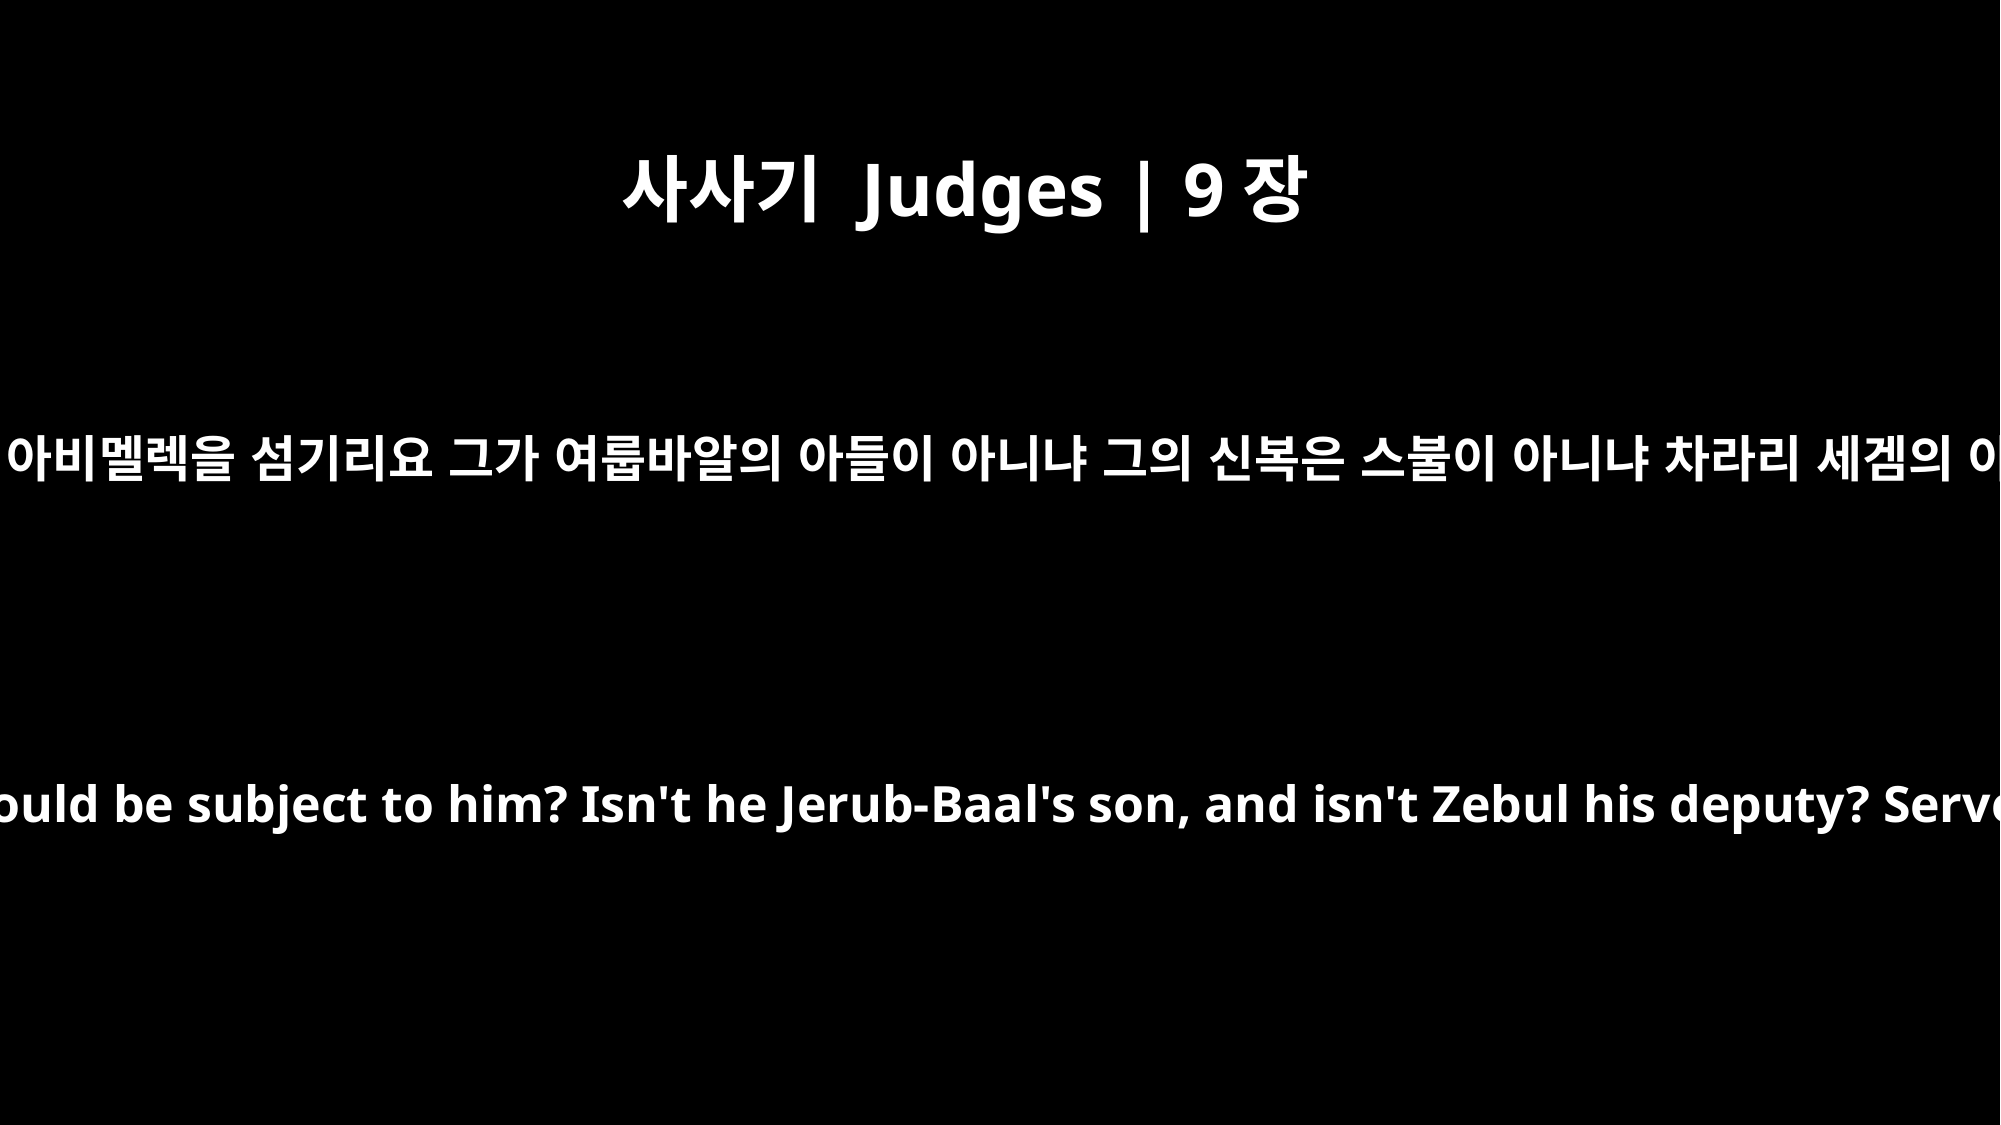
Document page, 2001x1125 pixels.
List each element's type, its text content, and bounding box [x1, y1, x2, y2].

text_box 28 에벳의 아들 가알이 이르되 아비멜렉은 누구며 세겜은 누구기에 우리가 아비멜렉을 섬기리요 그가 여룹바알의 아들이 아니냐 그의 신복은 스불이 아니냐 차라리 세겜의 아버지 하몰의 후손을 섬길 것이라 우리가 어찌 아비멜렉을 섬기리요 [0, 359, 2000, 495]
text_box 사사기 Judges | 9장 [606, 136, 1326, 239]
text_box Then Gaal son of Ebed said, "Who is Abimelech, and who is Shechem, that we should be subject to him? Isn't he Jerub-Baal's son, and isn't Zebul his deputy? Serve the men of Hamor, Shechem's father! Why should we serve Abimelech? [0, 764, 2000, 840]
